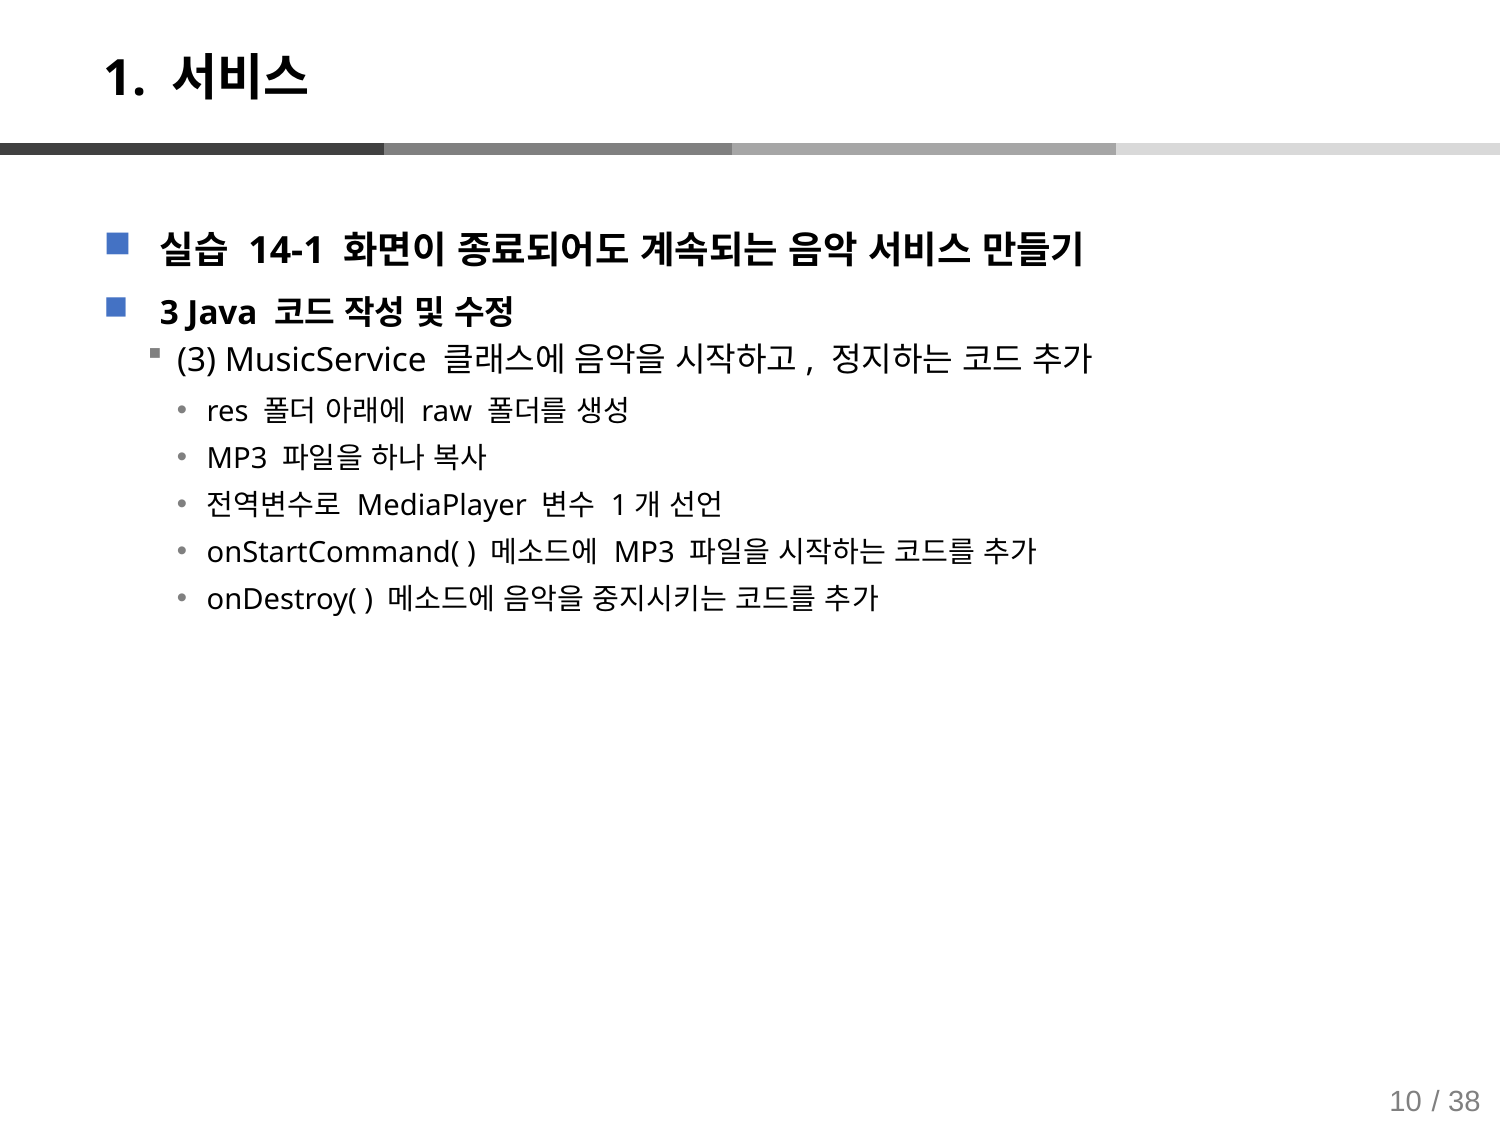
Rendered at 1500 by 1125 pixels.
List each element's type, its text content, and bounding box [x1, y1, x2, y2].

list 실습 14-1 화면이 종료되어도 계속되는 음악 서비스 만들기 3 Java 코드 작성 및 수정 (3) MusicService 클래스에 음악을 시작하고, 정지하는 코드 추가 res 폴더 아래에 raw 폴더를 생성 MP3 파일을 하나 복사 전역변수로 MediaPlayer 변수 1개 선언 onStartCommand( ) 메소드에 MP3 파일을 시작하는 코드를 추가 onDestroy( ) 메소드에 음악을 중지시키는 코드를 추가 [88, 196, 1436, 1083]
title 1. 서비스 [88, 30, 1211, 121]
